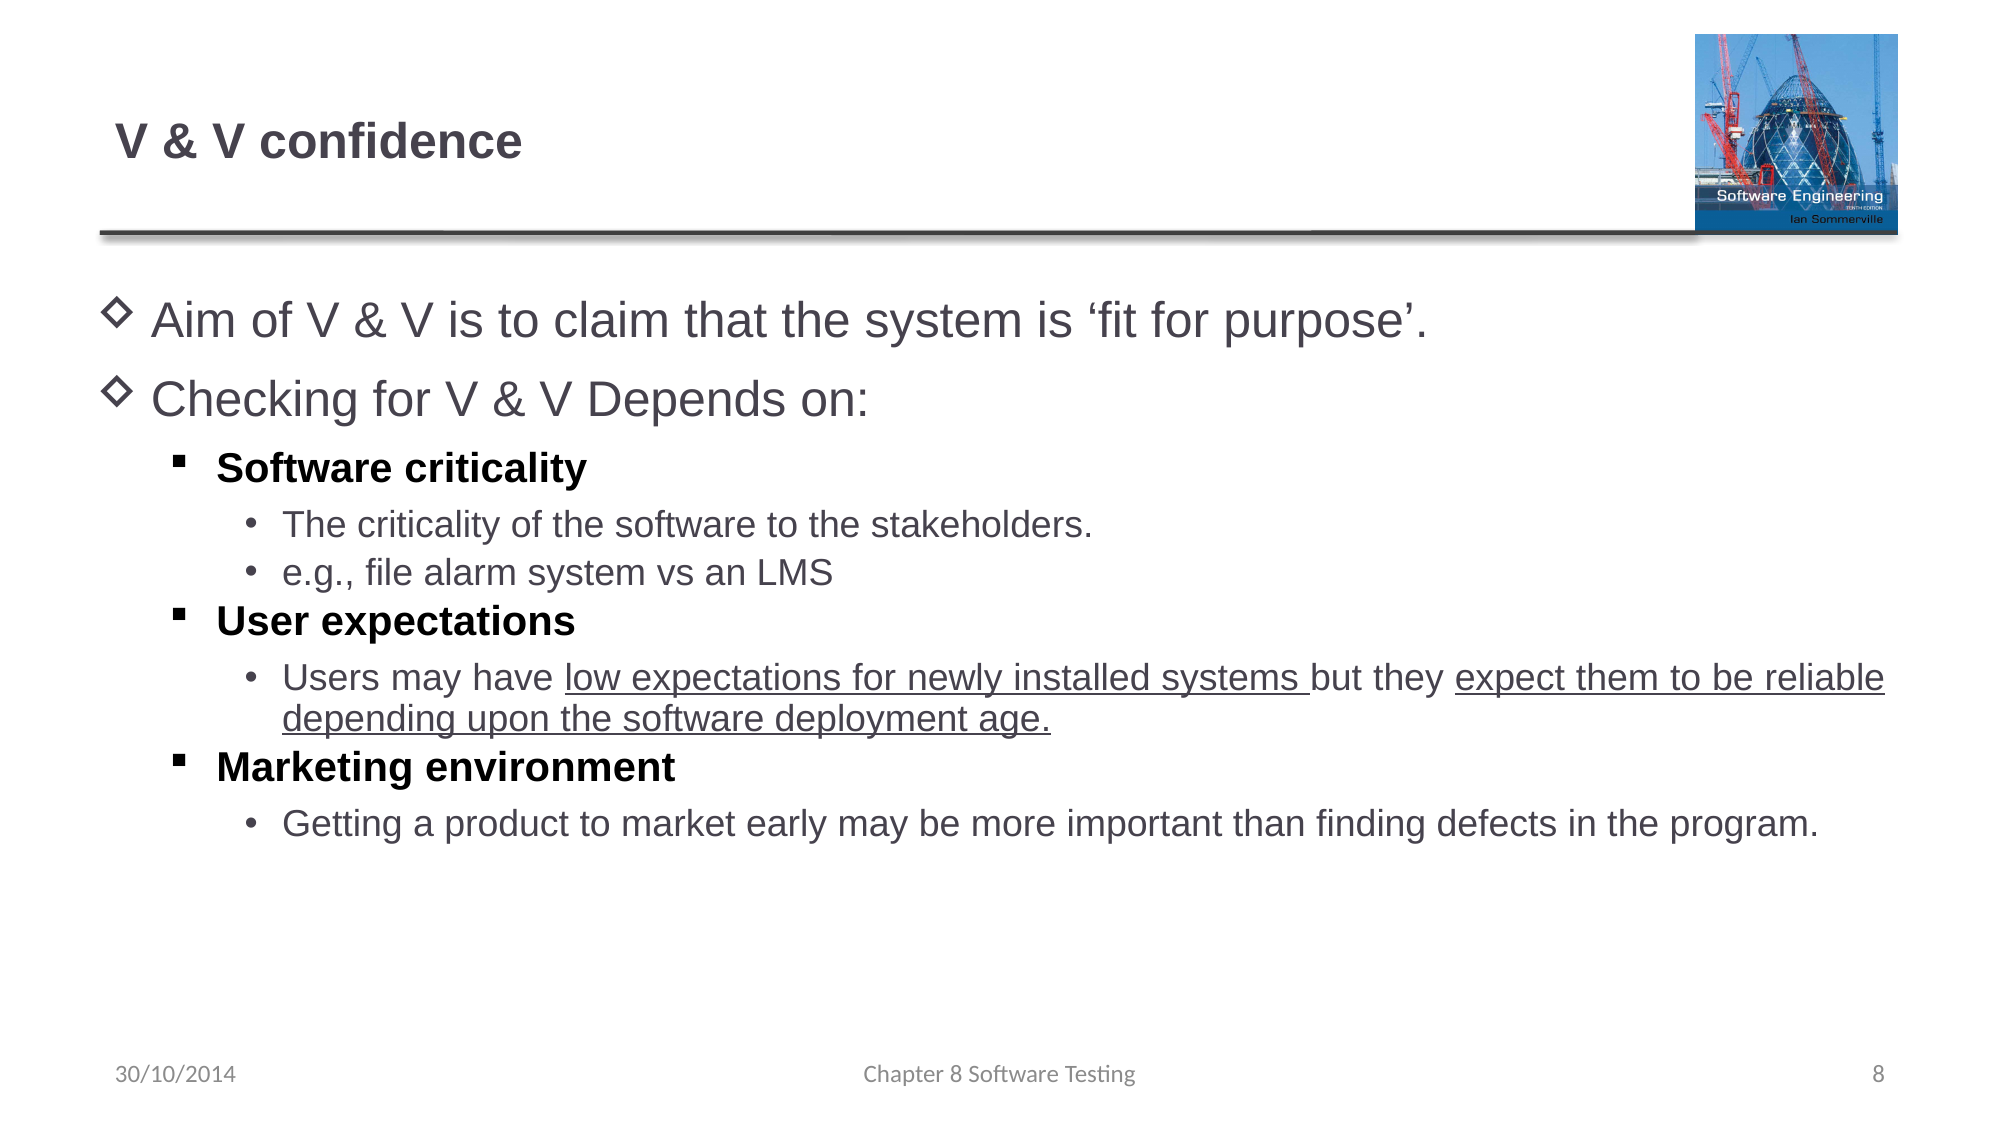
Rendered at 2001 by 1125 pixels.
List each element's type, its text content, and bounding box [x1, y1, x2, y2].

picture [1695, 34, 1898, 230]
list Aim of V & V is to claim that the system is ‘fit for purpose’. Checking for V & V Depends on: Software criticality The criticality of the software to the stakeholders. e.g., file alarm system vs an LMS User expectations Users may have low expectations for newly installed systems but they expect them to be reliable depending upon the software deployment age. Marketing environment Getting a product to market early may be more important than finding defects in the program. [79, 287, 1900, 1030]
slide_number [99, 1042, 567, 1103]
title V & V confidence [99, 44, 1696, 233]
footer Chapter 8 Software Testing [683, 1042, 1317, 1103]
slide_number 8 [1433, 1042, 1900, 1103]
